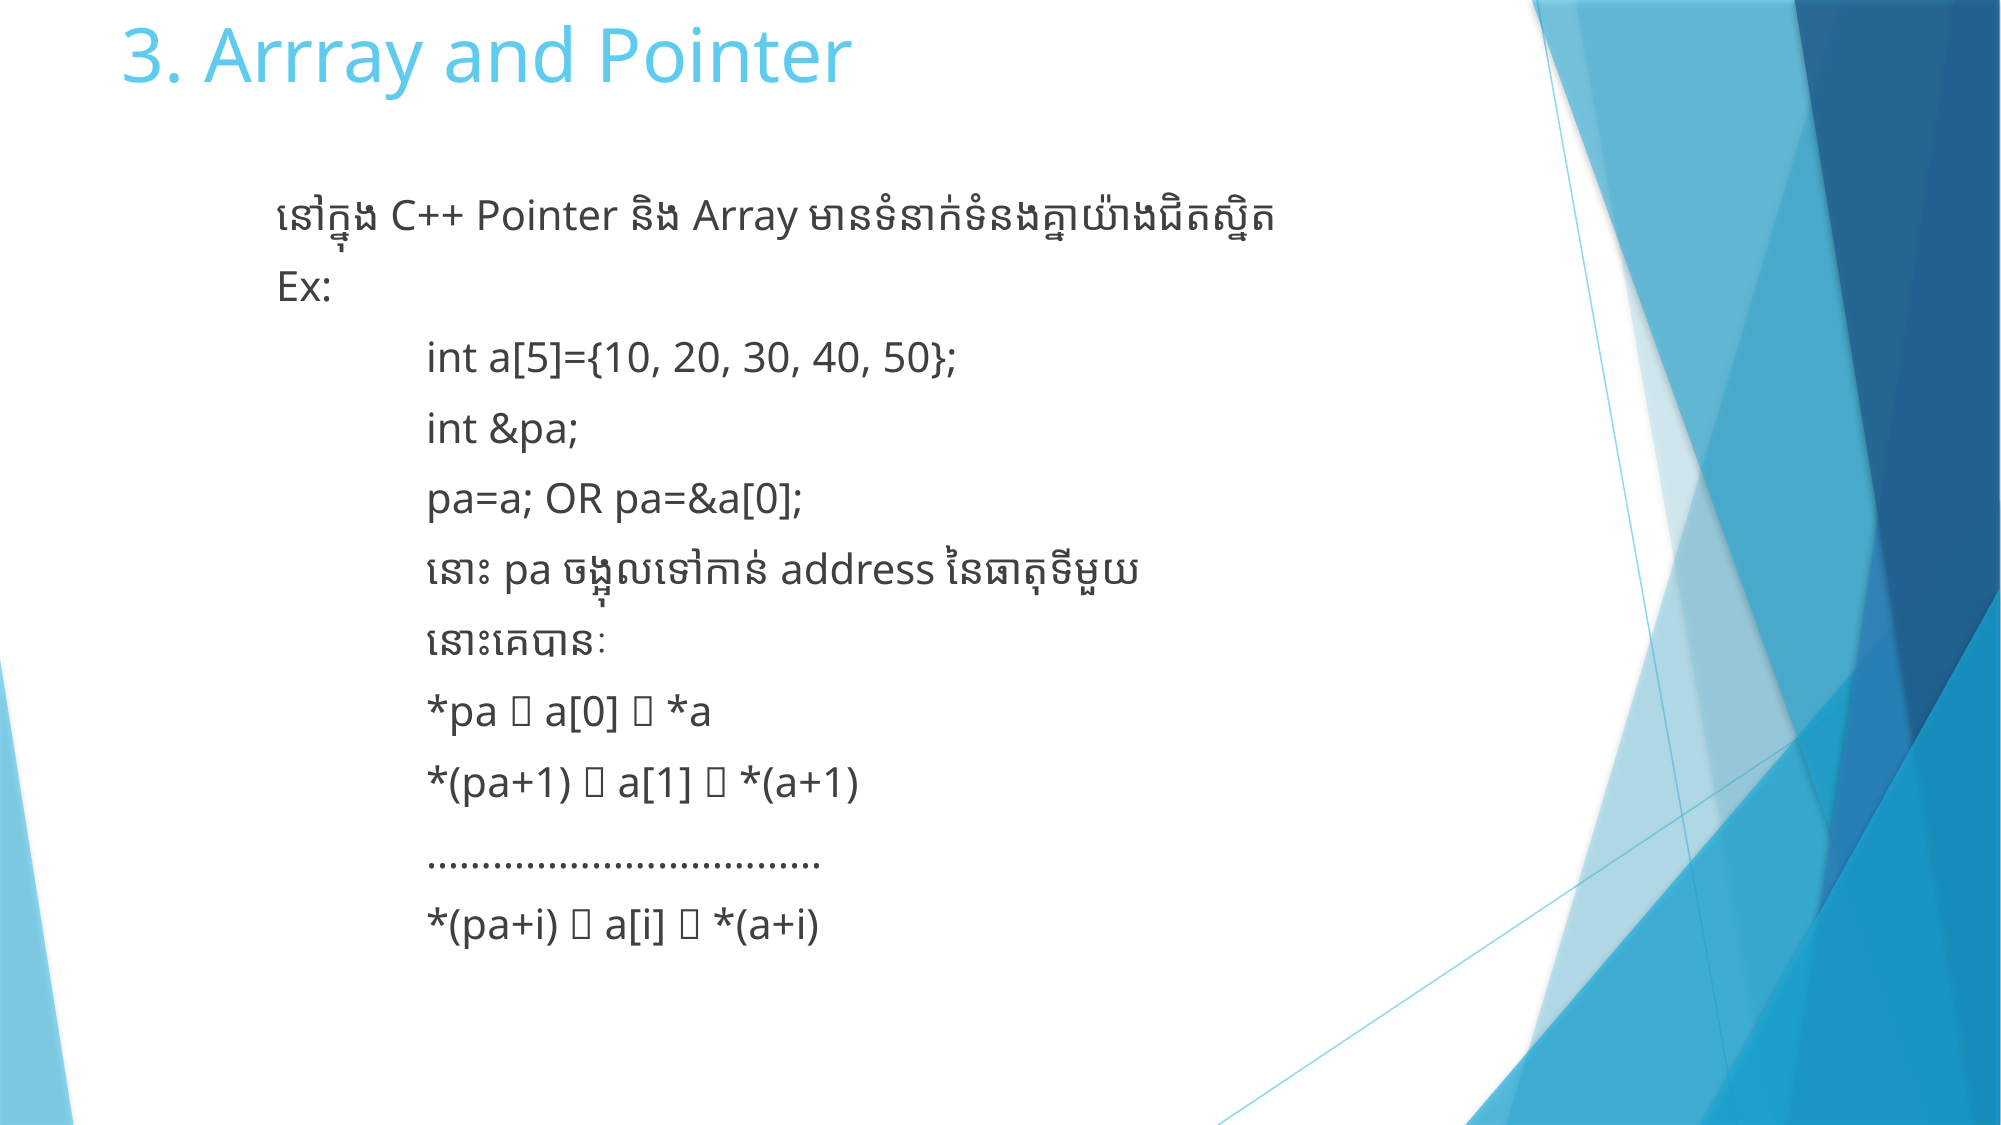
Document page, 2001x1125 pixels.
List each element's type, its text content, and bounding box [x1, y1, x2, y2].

list នៅក្នុង C++ Pointer និង Array មានទំនាក់ទំនងគ្នាយ៉ាងជិតស្និត Ex: int a[5]={10, 20, 30, 40, 50}; int &pa; pa=a; OR pa=&a[0]; នោះ pa ចង្អុលទៅកាន់ address នៃធាតុទីមួយ នោះគេបានៈ *pa  a[0]  *a *(pa+1)  a[1]  *(a+1) ……………………………… *(pa+i)  a[i]  *(a+i) [111, 181, 1522, 1125]
title 3. Arrray and Pointer [106, 0, 1517, 217]
